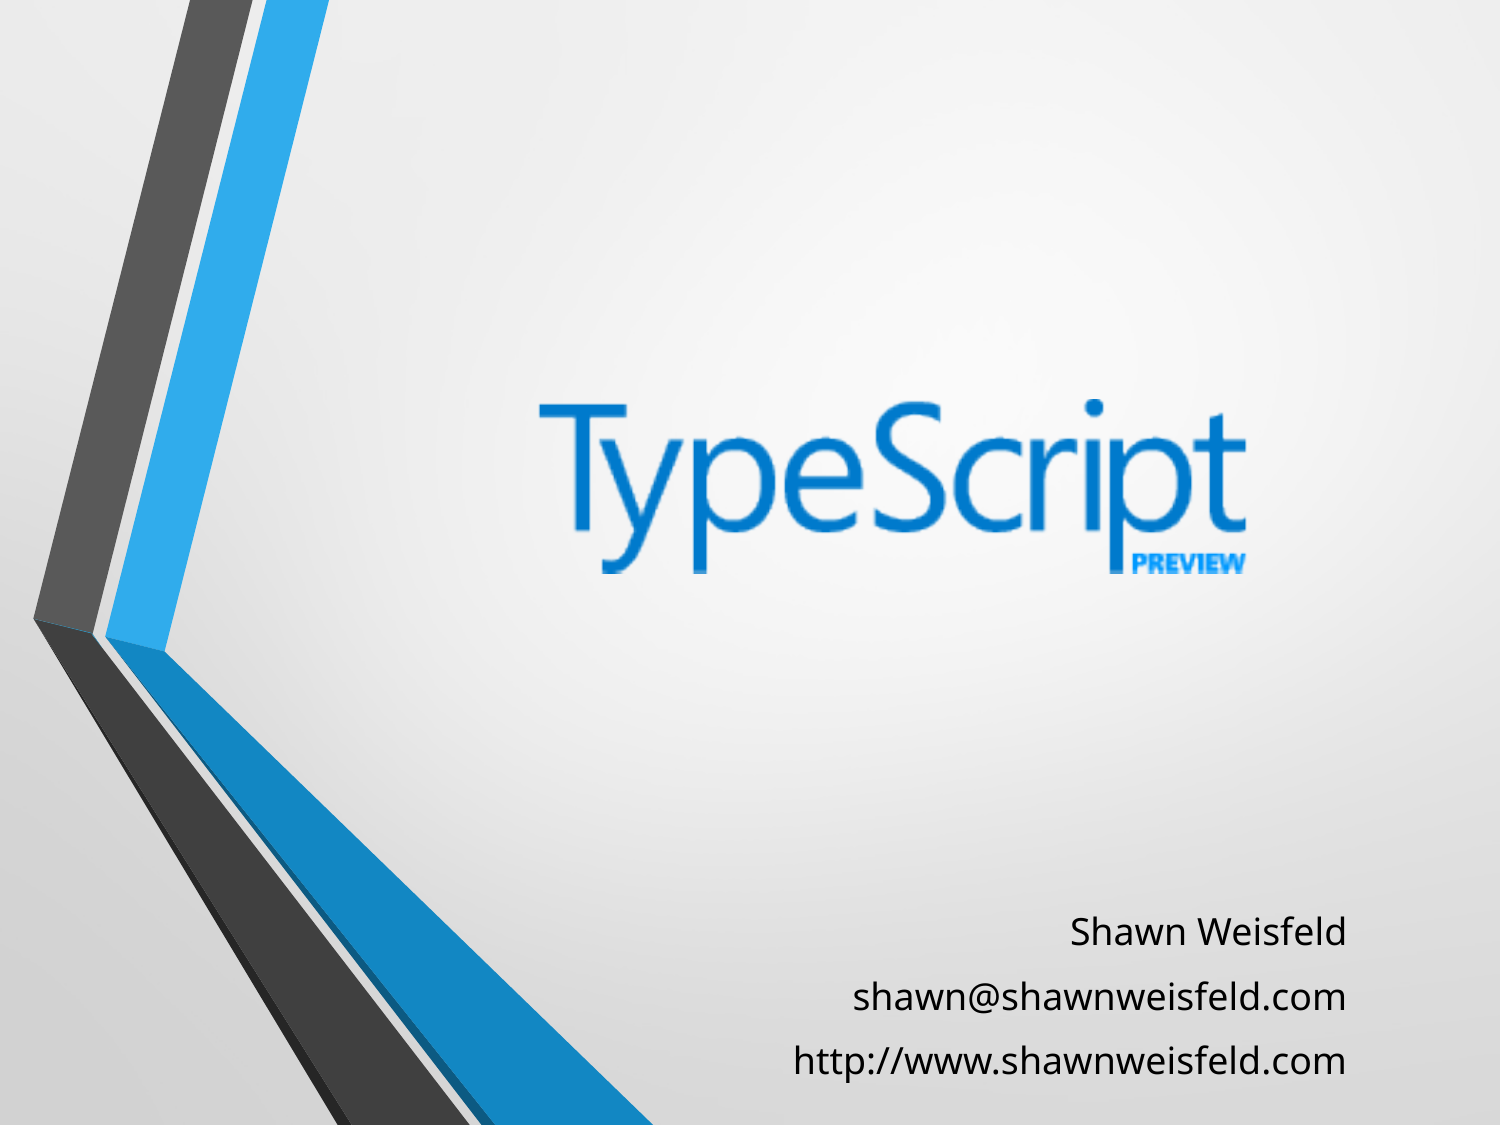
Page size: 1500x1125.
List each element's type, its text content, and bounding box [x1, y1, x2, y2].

subtitle Shawn Weisfeld shawn@shawnweisfeld.com http://www.shawnweisfeld.com [37, 900, 1363, 1096]
picture [537, 399, 1250, 574]
